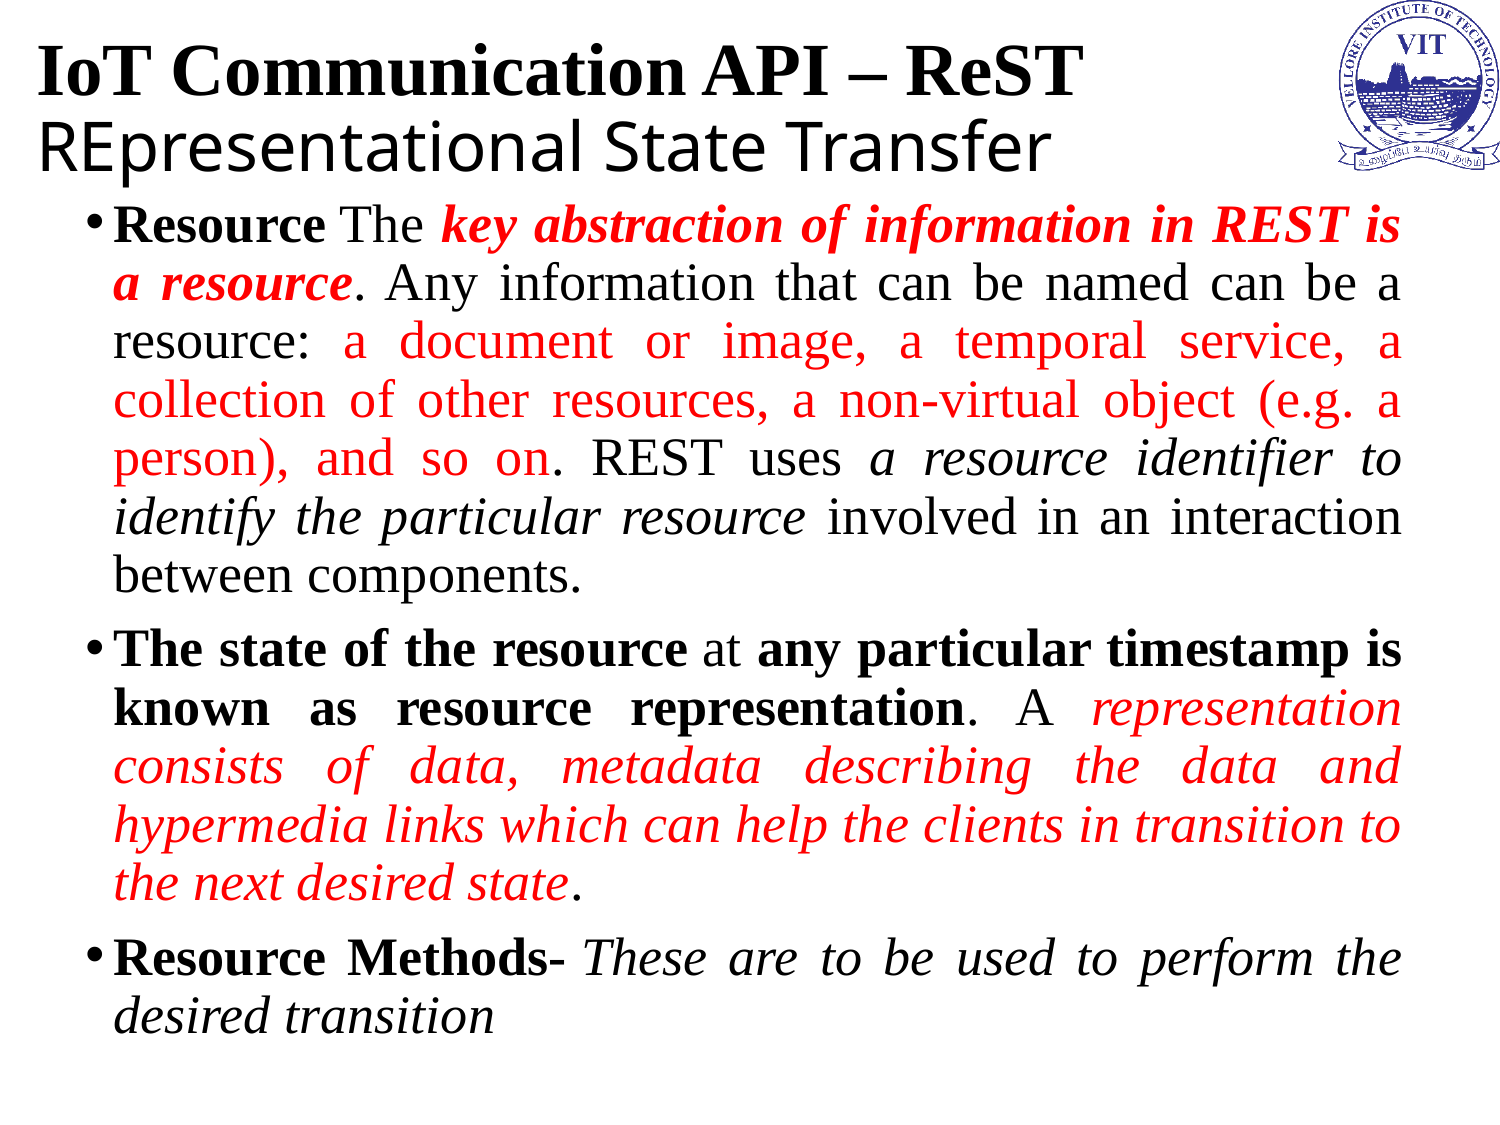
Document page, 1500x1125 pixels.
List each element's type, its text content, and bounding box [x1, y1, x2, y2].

list Resource The key abstraction of information in REST is a resource. Any information that can be named can be a resource: a document or image, a temporal service, a collection of other resources, a non-virtual object (e.g. a person), and so on. REST uses a resource identifier to identify the particular resource involved in an interaction between components. The state of the resource at any particular timestamp is known as resource representation. A representation consists of data, metadata describing the data and hypermedia links which can help the clients in transition to the next desired state. Resource Methods- These are to be used to perform the desired transition [70, 187, 1419, 1030]
picture [1338, 0, 1500, 171]
title IoT Communication API – ReST REpresentational State Transfer [21, 0, 1316, 218]
